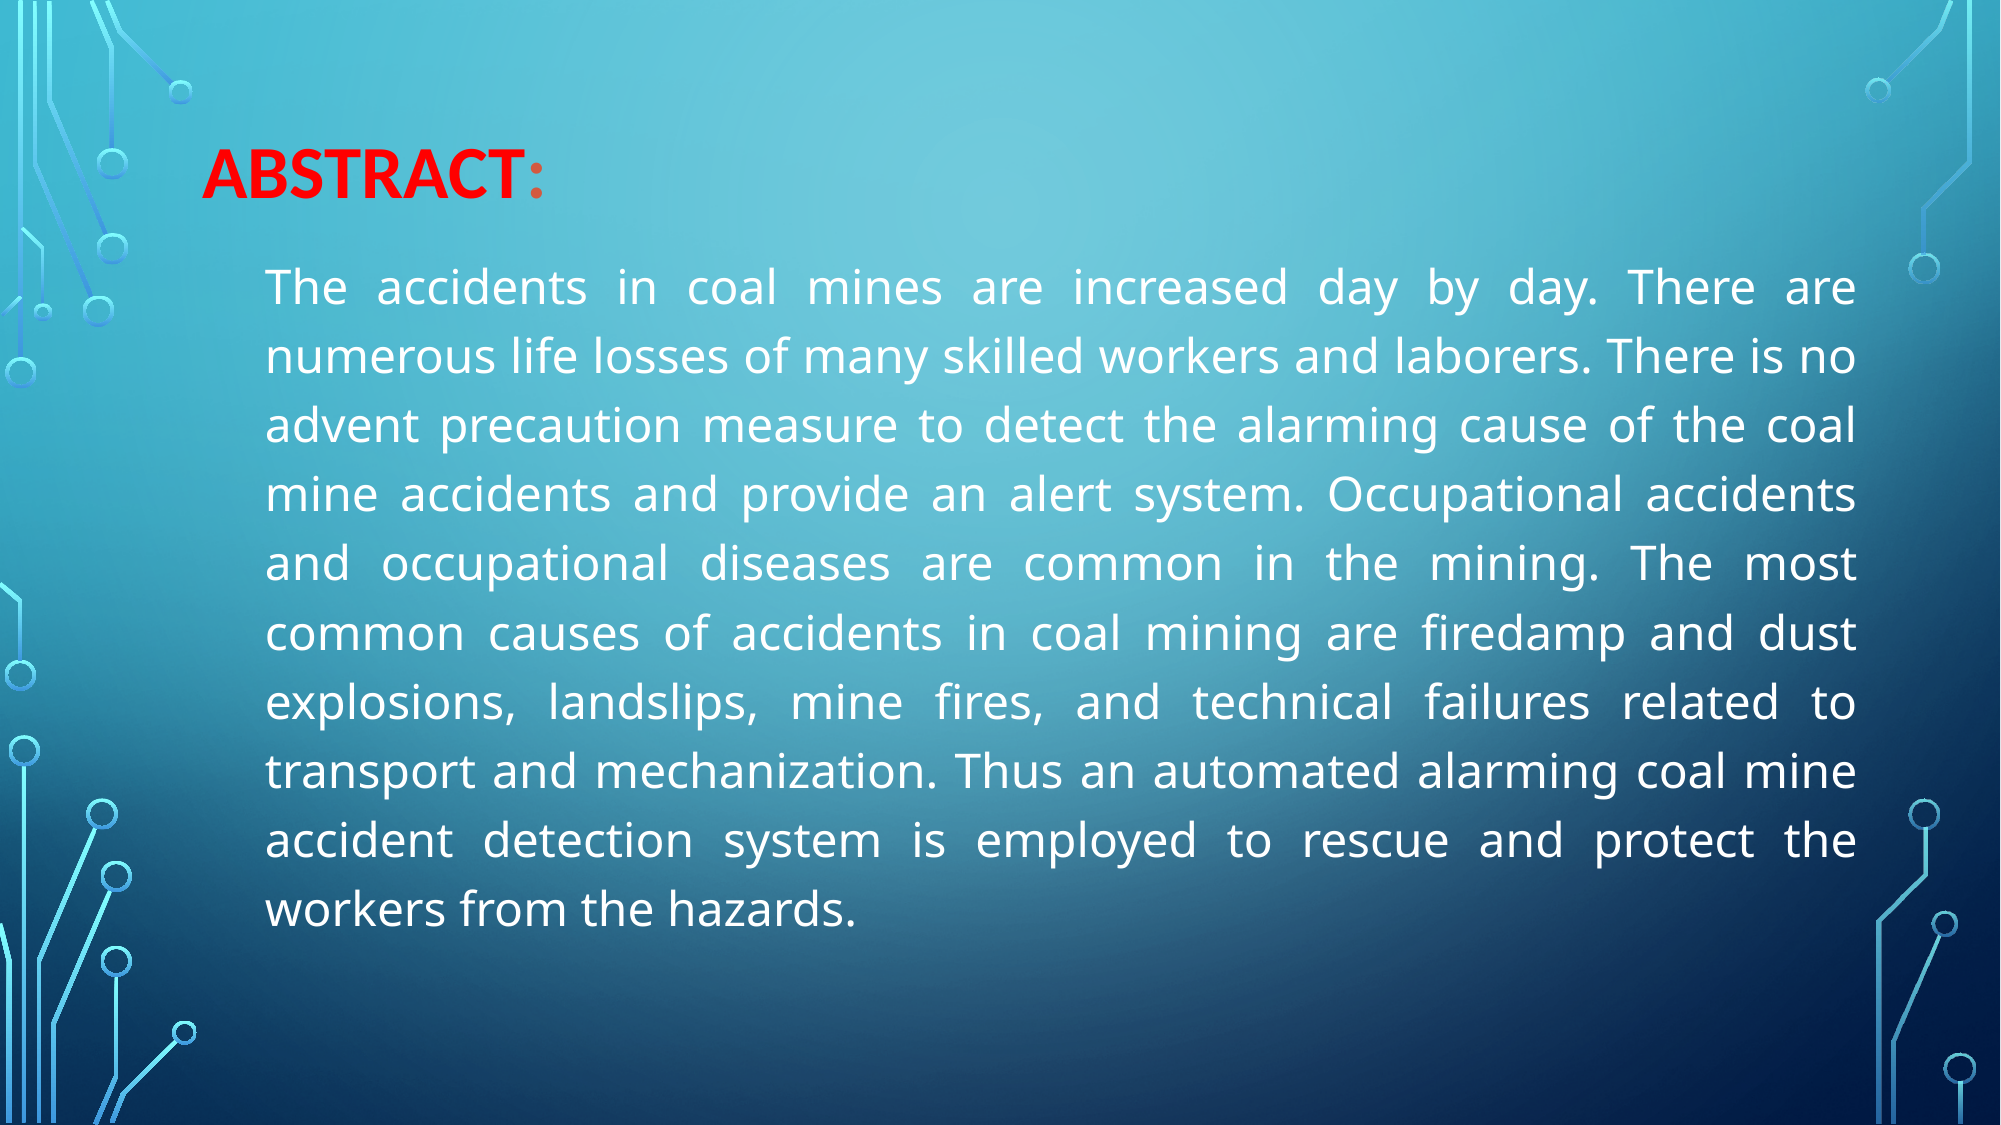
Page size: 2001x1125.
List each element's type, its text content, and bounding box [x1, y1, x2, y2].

list The accidents in coal mines are increased day by day. There are numerous life losses of many skilled workers and laborers. There is no advent precaution measure to detect the alarming cause of the coal mine accidents and provide an alert system. Occupational accidents and occupational diseases are common in the mining. The most common causes of accidents in coal mining are firedamp and dust explosions, landslips, mine fires, and technical failures related to transport and mechanization. Thus an automated alarming coal mine accident detection system is employed to rescue and protect the workers from the hazards. [249, 237, 1875, 950]
title Abstract: [187, 99, 1656, 249]
